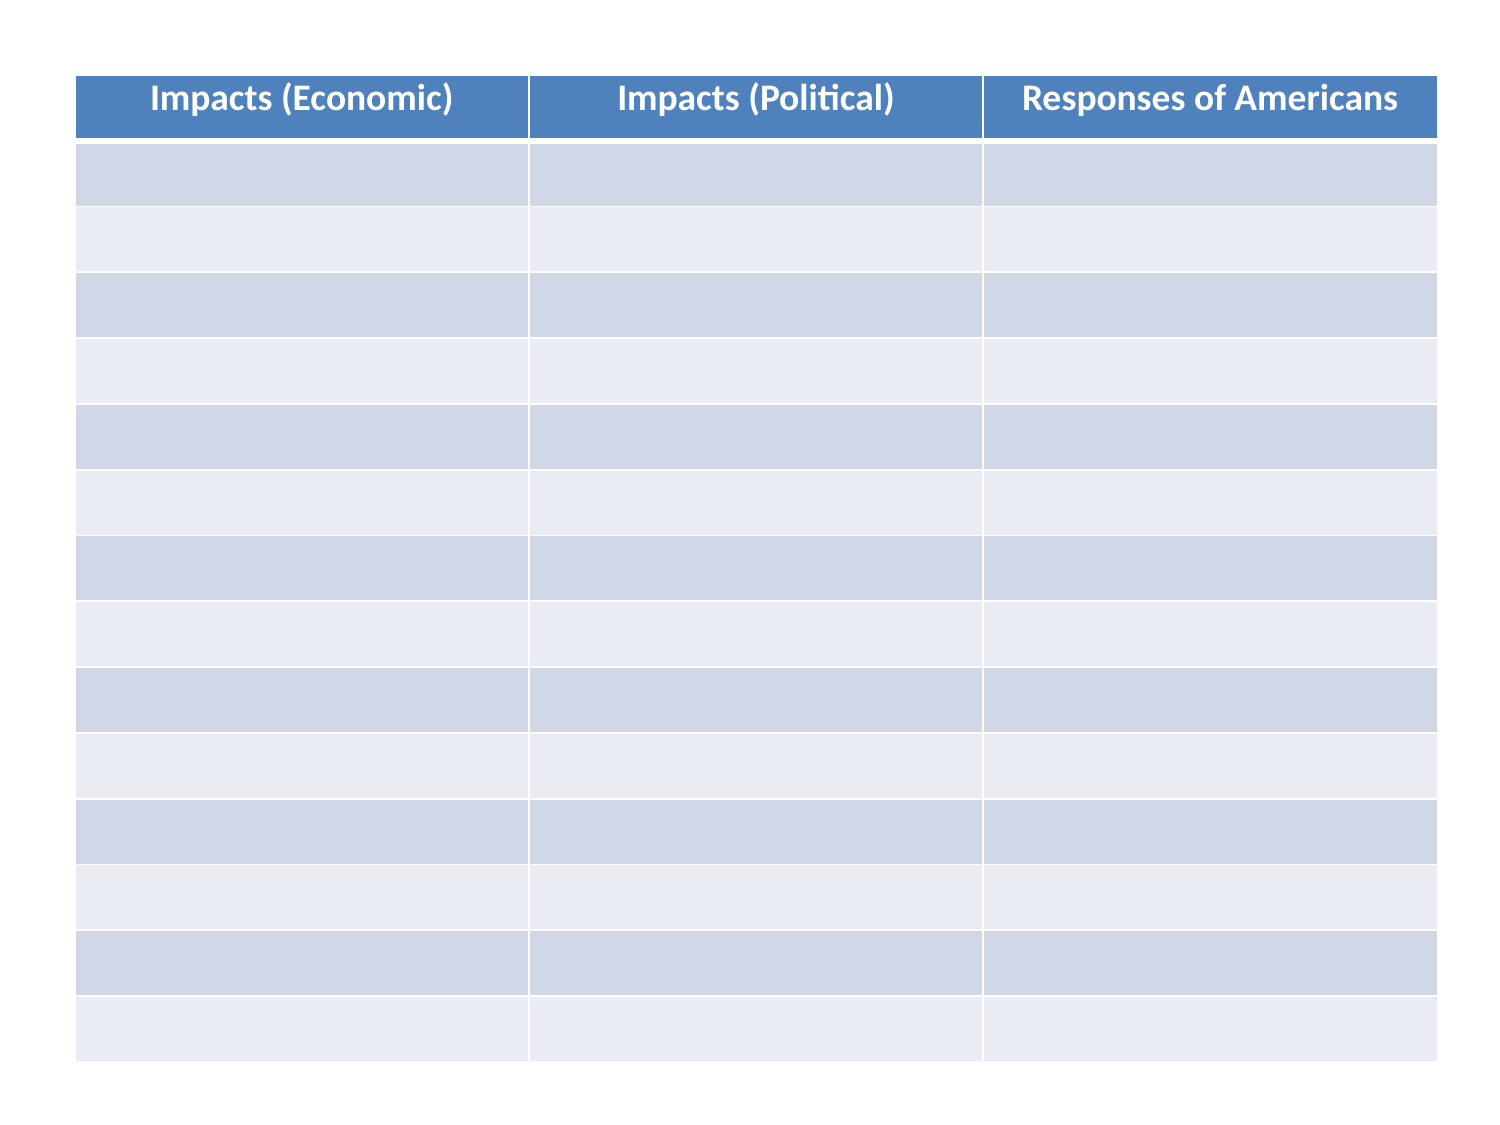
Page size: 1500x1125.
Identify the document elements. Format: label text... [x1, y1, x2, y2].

table_cell [530, 471, 982, 535]
table_cell [530, 536, 982, 600]
table_cell [530, 273, 982, 337]
table_cell [530, 602, 982, 666]
table_cell [984, 471, 1437, 535]
table_cell [76, 144, 528, 206]
table_cell [76, 405, 528, 469]
table_cell [76, 536, 528, 600]
table_cell [984, 536, 1437, 600]
table_cell [984, 931, 1437, 995]
table_cell [76, 931, 528, 995]
table_cell [530, 931, 982, 995]
table_cell [984, 144, 1437, 206]
table_cell [984, 734, 1437, 798]
table_cell [530, 734, 982, 798]
table_cell [984, 207, 1437, 271]
table_cell [530, 144, 982, 206]
table_cell [530, 668, 982, 732]
table_cell [76, 207, 528, 271]
table_cell [76, 800, 528, 864]
table_cell [530, 207, 982, 271]
table_cell [530, 997, 982, 1061]
table_cell [76, 602, 528, 666]
table_cell [76, 273, 528, 337]
table_cell [984, 800, 1437, 864]
table_cell [984, 668, 1437, 732]
table_cell [530, 405, 982, 469]
table_cell [530, 800, 982, 864]
table_cell [984, 405, 1437, 469]
table_cell [984, 273, 1437, 337]
table_cell [530, 865, 982, 929]
table_cell [76, 997, 528, 1061]
table_header Responses of Americans [984, 76, 1437, 138]
table_cell [76, 865, 528, 929]
table_cell [76, 471, 528, 535]
table_cell [76, 734, 528, 798]
table_cell [984, 602, 1437, 666]
table_cell [984, 339, 1437, 403]
table_cell [76, 339, 528, 403]
table_header Impacts (Economic) [76, 76, 528, 138]
table_cell [984, 997, 1437, 1061]
table_cell [76, 668, 528, 732]
table_header Impacts (Political) [530, 76, 982, 138]
table_cell [530, 339, 982, 403]
table_cell [984, 865, 1437, 929]
